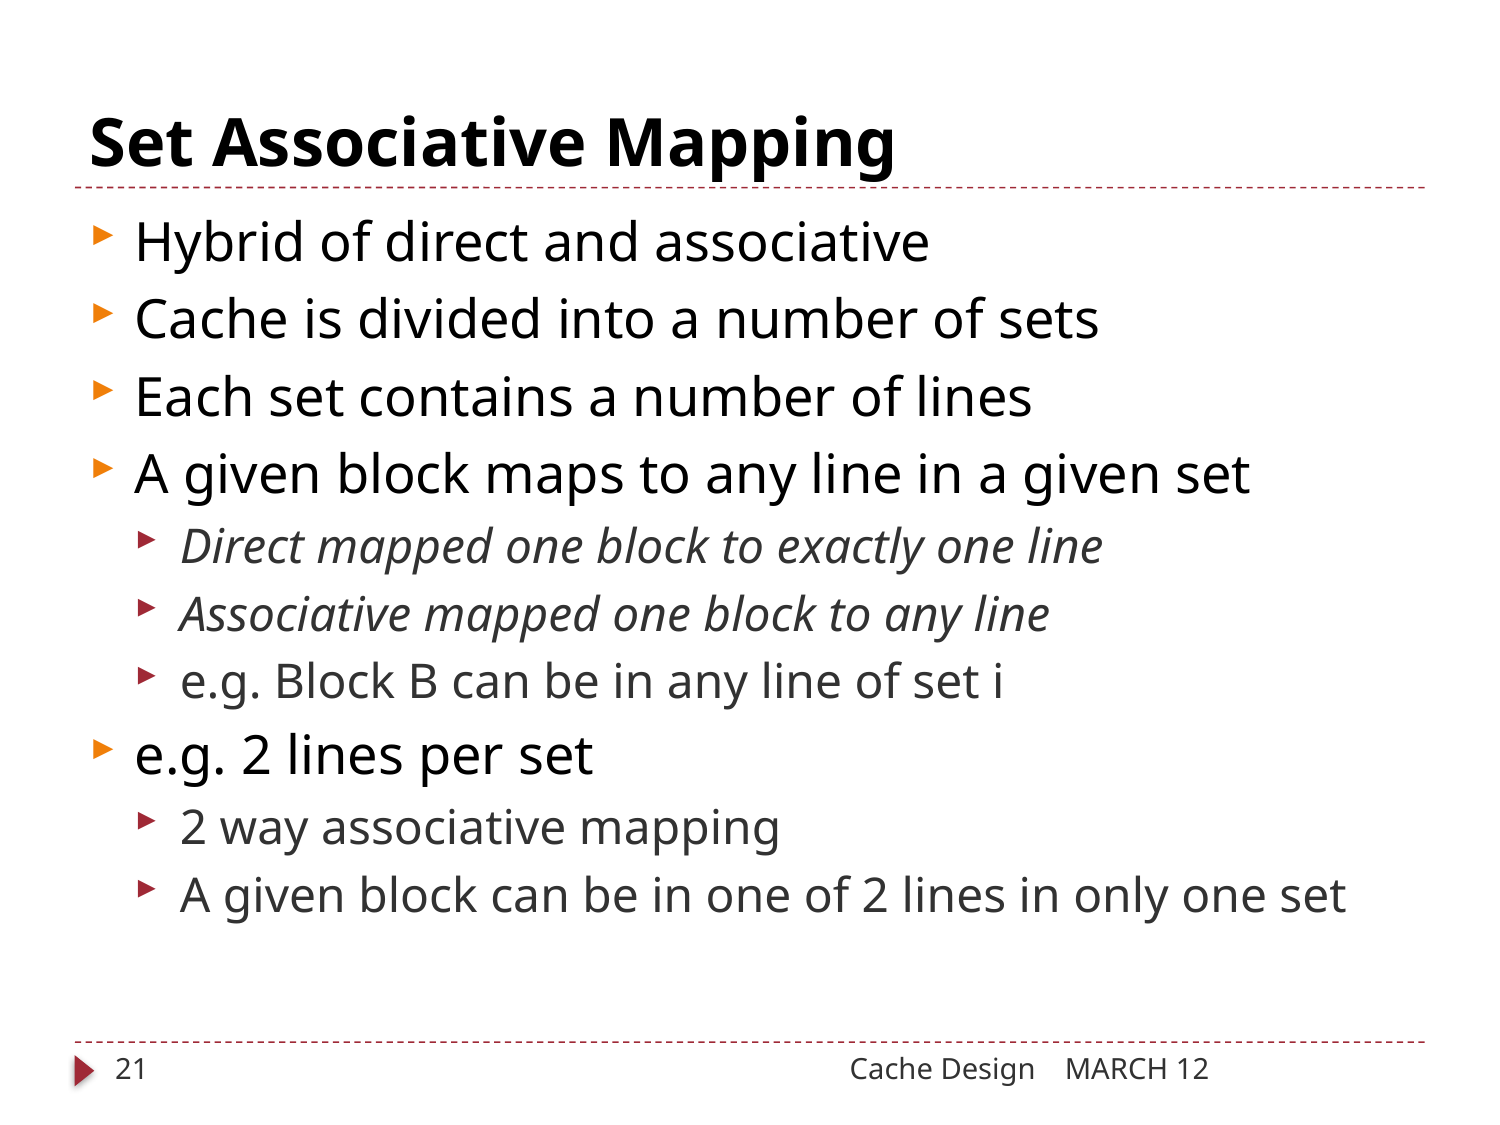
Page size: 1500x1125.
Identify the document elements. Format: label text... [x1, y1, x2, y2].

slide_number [1051, 1042, 1426, 1103]
slide_number 21 [100, 1042, 426, 1103]
list Hybrid of direct and associative Cache is divided into a number of sets Each set contains a number of lines A given block maps to any line in a given set Direct mapped one block to exactly one line Associative mapped one block to any line e.g. Block B can be in any line of set i e.g. 2 lines per set 2 way associative mapping A given block can be in one of 2 lines in only one set [75, 200, 1425, 1006]
footer Cache Design [475, 1042, 1051, 1103]
title Set Associative Mapping [75, 24, 1425, 188]
